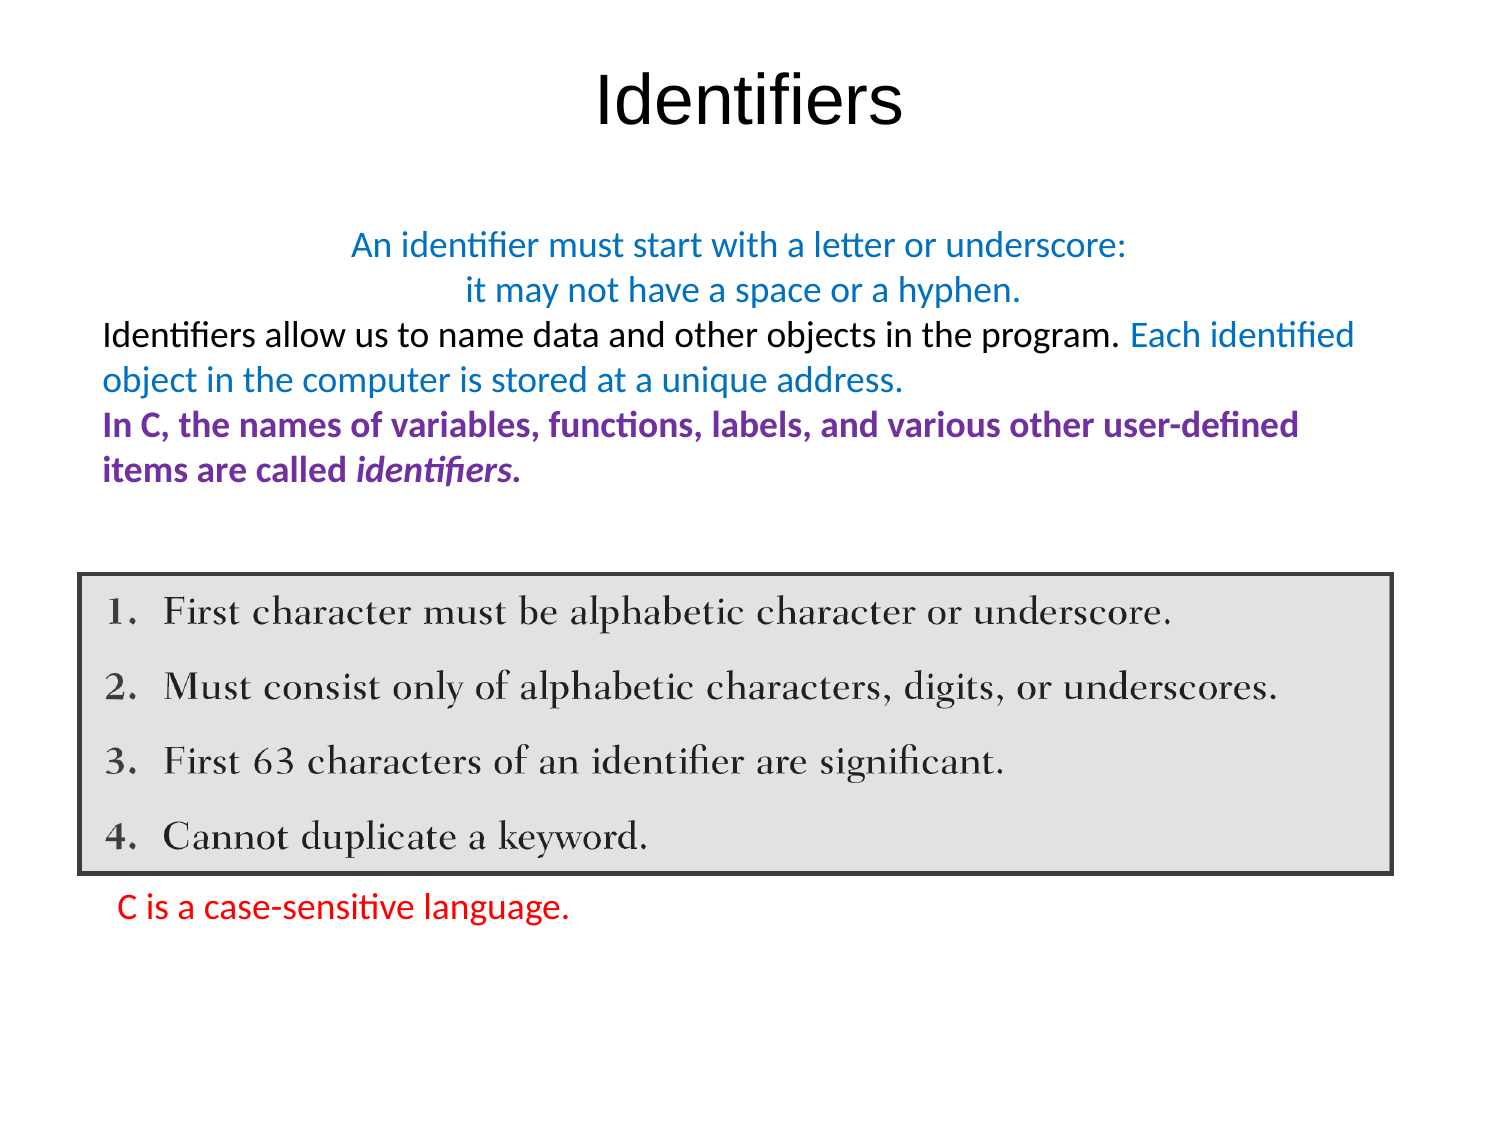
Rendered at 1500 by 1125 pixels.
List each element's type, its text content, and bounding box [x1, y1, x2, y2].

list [62, 549, 1413, 884]
title Identifiers [75, 45, 1425, 233]
text_box An identifier must start with a letter or underscore: it may not have a space or a hyphen. Identifiers allow us to name data and other objects in the program. Each identified object in the computer is stored at a unique address. In C, the names of variables, functions, labels, and various other user-defined items are called identifiers. [87, 212, 1400, 498]
text_box C is a case-sensitive language. [102, 893, 586, 935]
